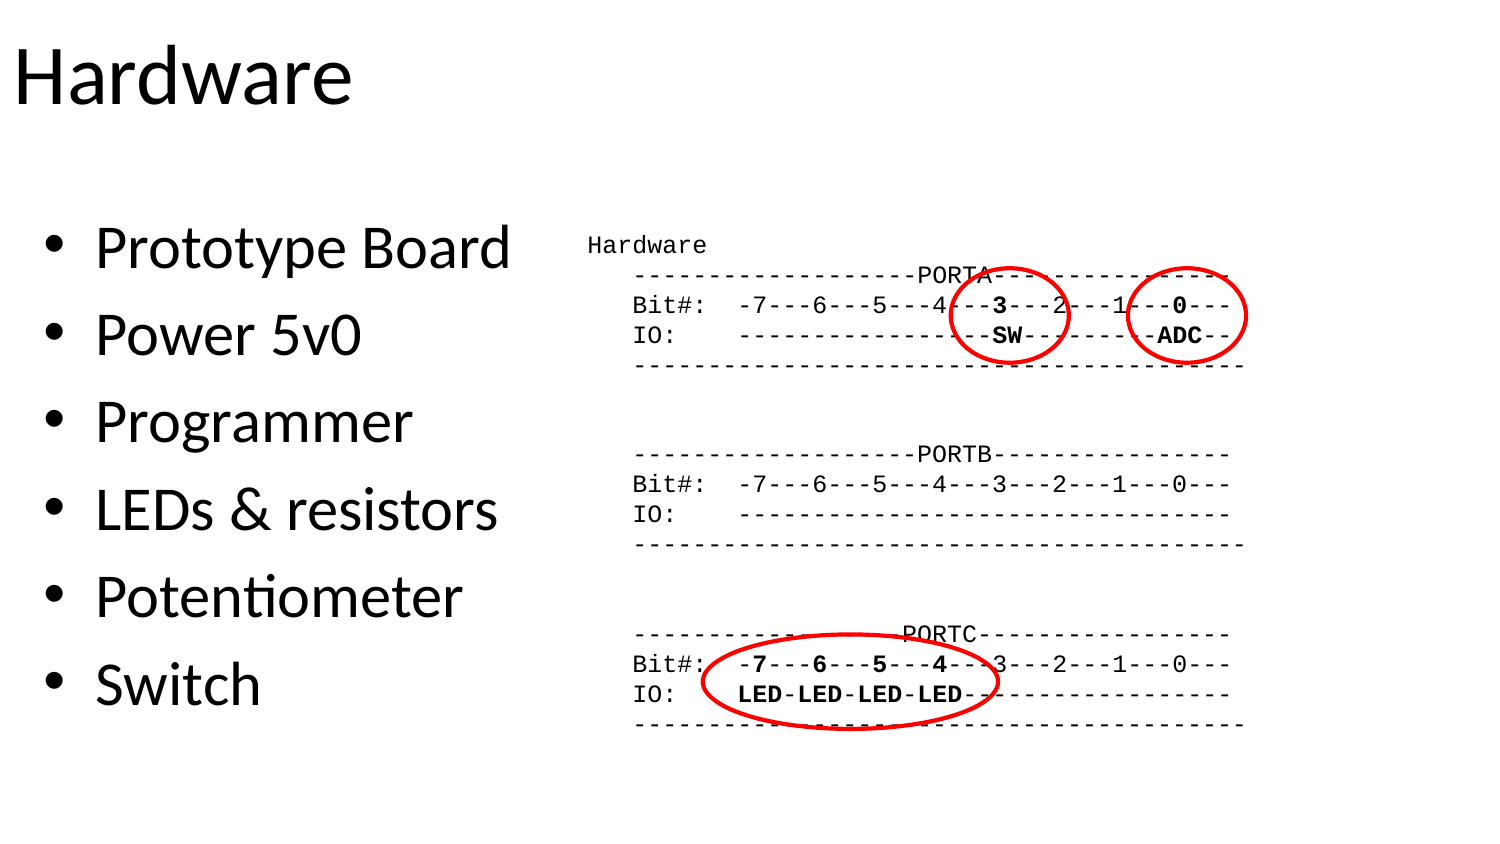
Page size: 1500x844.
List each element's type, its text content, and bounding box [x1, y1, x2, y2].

list Prototype Board Power 5v0 Programmer LEDs & resistors Potentiometer Switch [29, 198, 1380, 756]
text_box Hardware -------------------PORTA---------------- Bit#: -7---6---5---4---3---2---1---0--- IO: -----------------SW---------ADC-- ----------------------------------------- -------------------PORTB---------------- Bit#: -7---6---5---4---3---2---1---0--- IO: --------------------------------- ----------------------------------------- ------------------PORTC----------------- Bit#: -7---6---5---4---3---2---1---0--- IO: LED-LED-LED-LED------------------ ----------------------------------------- [572, 221, 1459, 805]
text_box [1125, 266, 1249, 365]
title Hardware [0, 0, 1350, 141]
text_box [700, 632, 1001, 732]
text_box [948, 266, 1071, 365]
